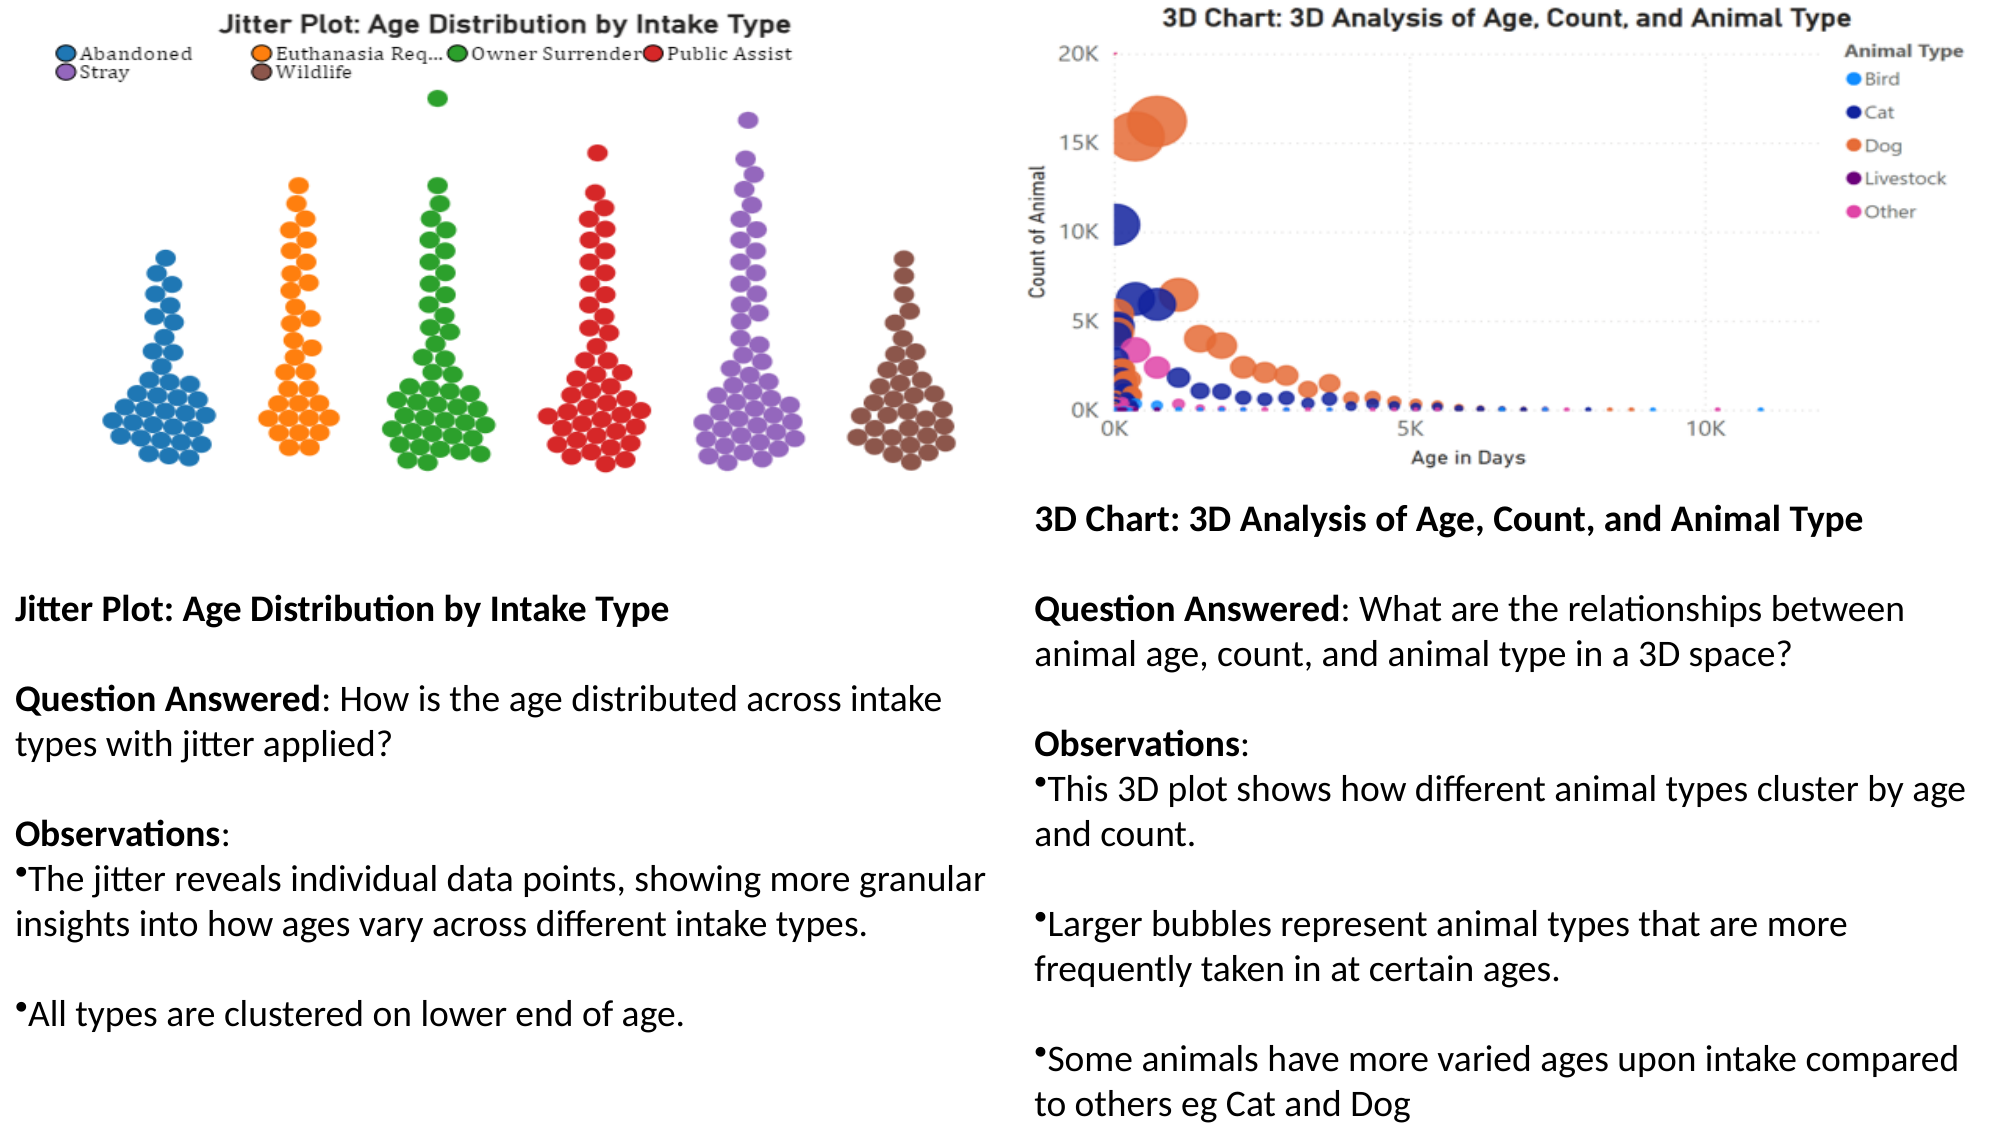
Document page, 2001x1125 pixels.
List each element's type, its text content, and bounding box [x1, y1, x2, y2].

picture [25, 0, 1001, 484]
text_box Jitter Plot: Age Distribution by Intake Type Question Answered: How is the age distributed across intake types with jitter applied? Observations: The jitter reveals individual data points, showing more granular insights into how ages vary across different intake types. All types are clustered on lower end of age. [0, 531, 1019, 1087]
text_box 3D Chart: 3D Analysis of Age, Count, and Animal Type Question Answered: What are the relationships between animal age, count, and animal type in a 3D space? Observations: This 3D plot shows how different animal types cluster by age and count. Larger bubbles represent animal types that are more frequently taken in at certain ages. Some animals have more varied ages upon intake compared to others eg Cat and Dog [1019, 486, 2000, 1125]
picture [1025, 0, 2000, 484]
